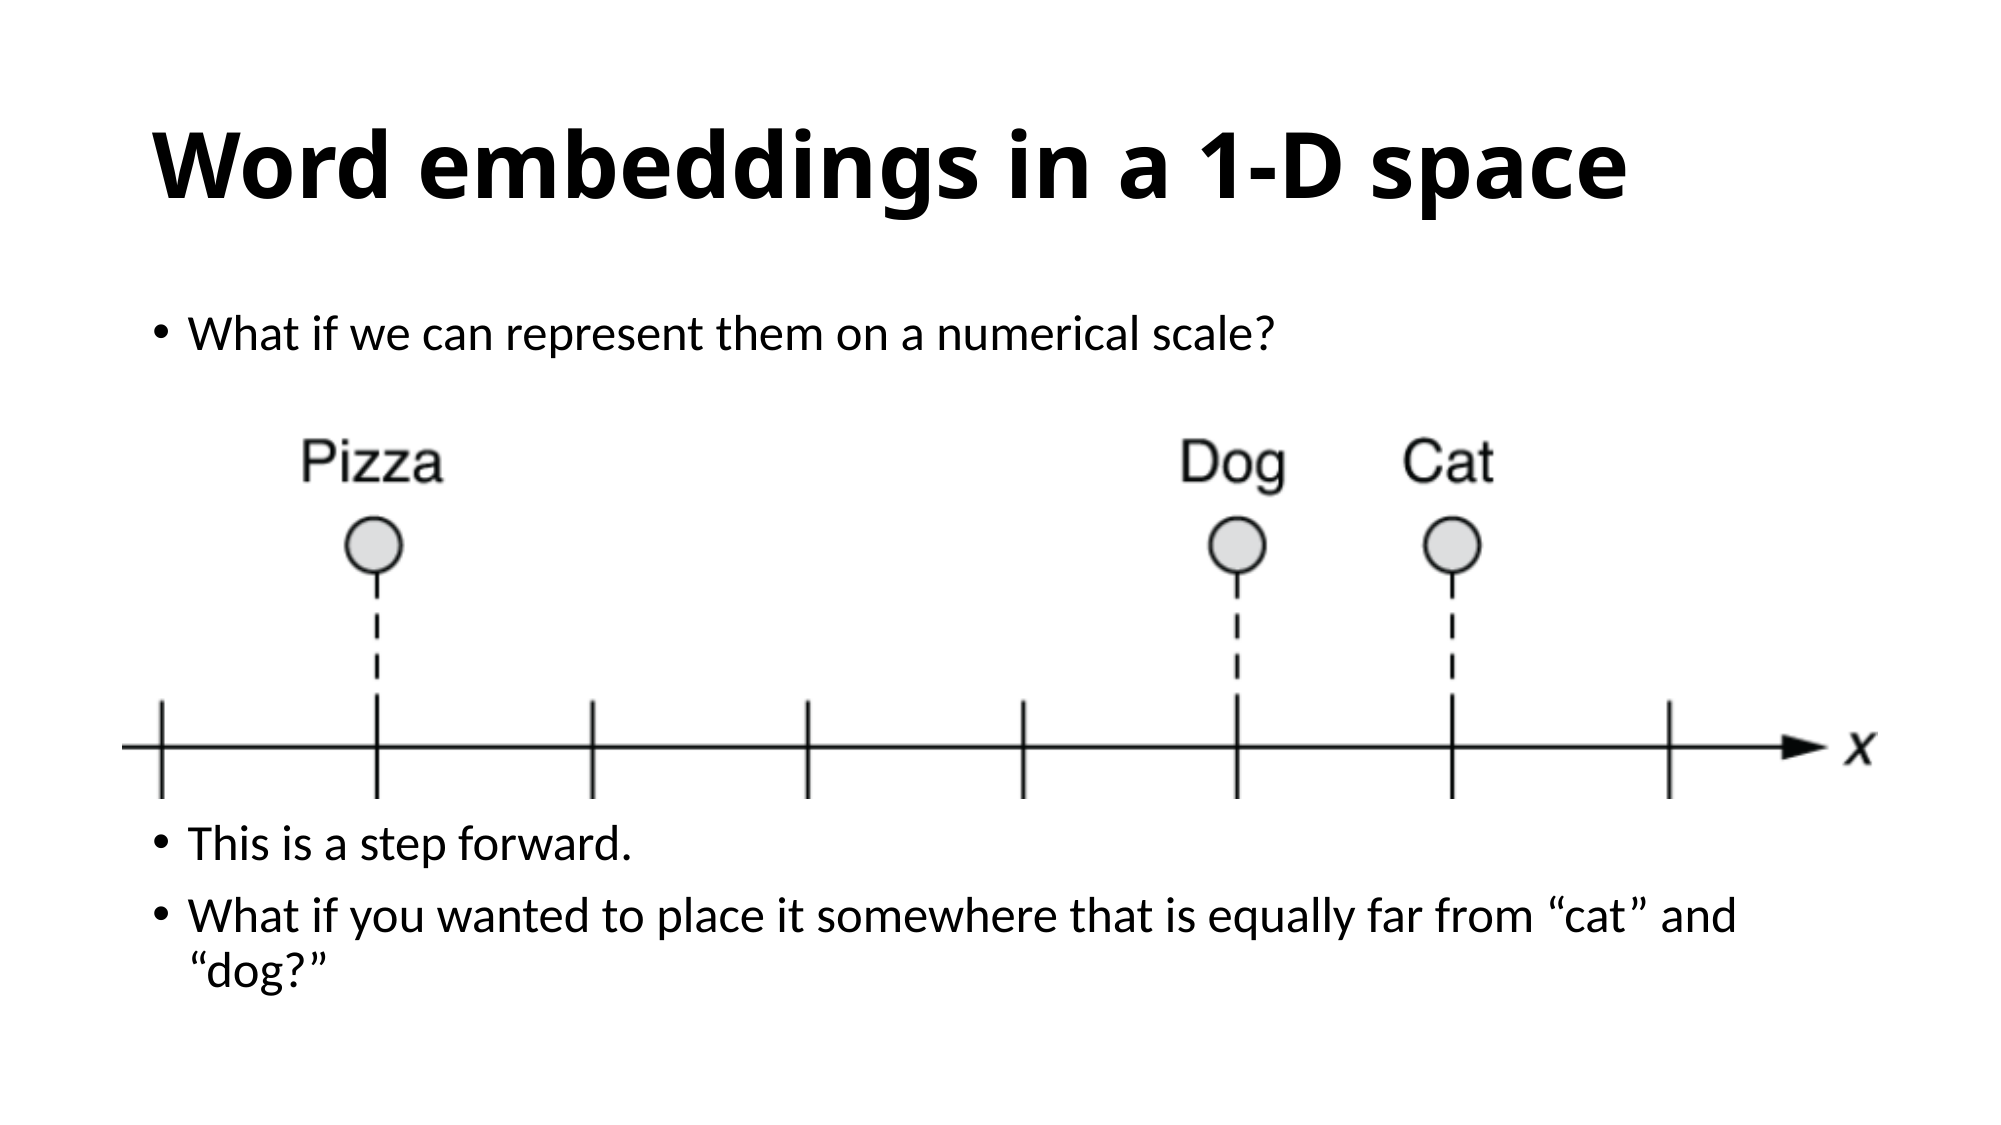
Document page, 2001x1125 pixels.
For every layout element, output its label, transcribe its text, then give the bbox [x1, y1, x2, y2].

picture [122, 431, 1878, 799]
title Word embeddings in a 1-D space [137, 59, 1863, 278]
list What if we can represent them on a numerical scale? This is a step forward. What if you wanted to place it somewhere that is equally far from “cat” and “dog?” [137, 299, 1863, 431]
list What if we can represent them on a numerical scale? This is a step forward. What if you wanted to place it somewhere that is equally far from “cat” and “dog?” [137, 799, 1863, 1014]
